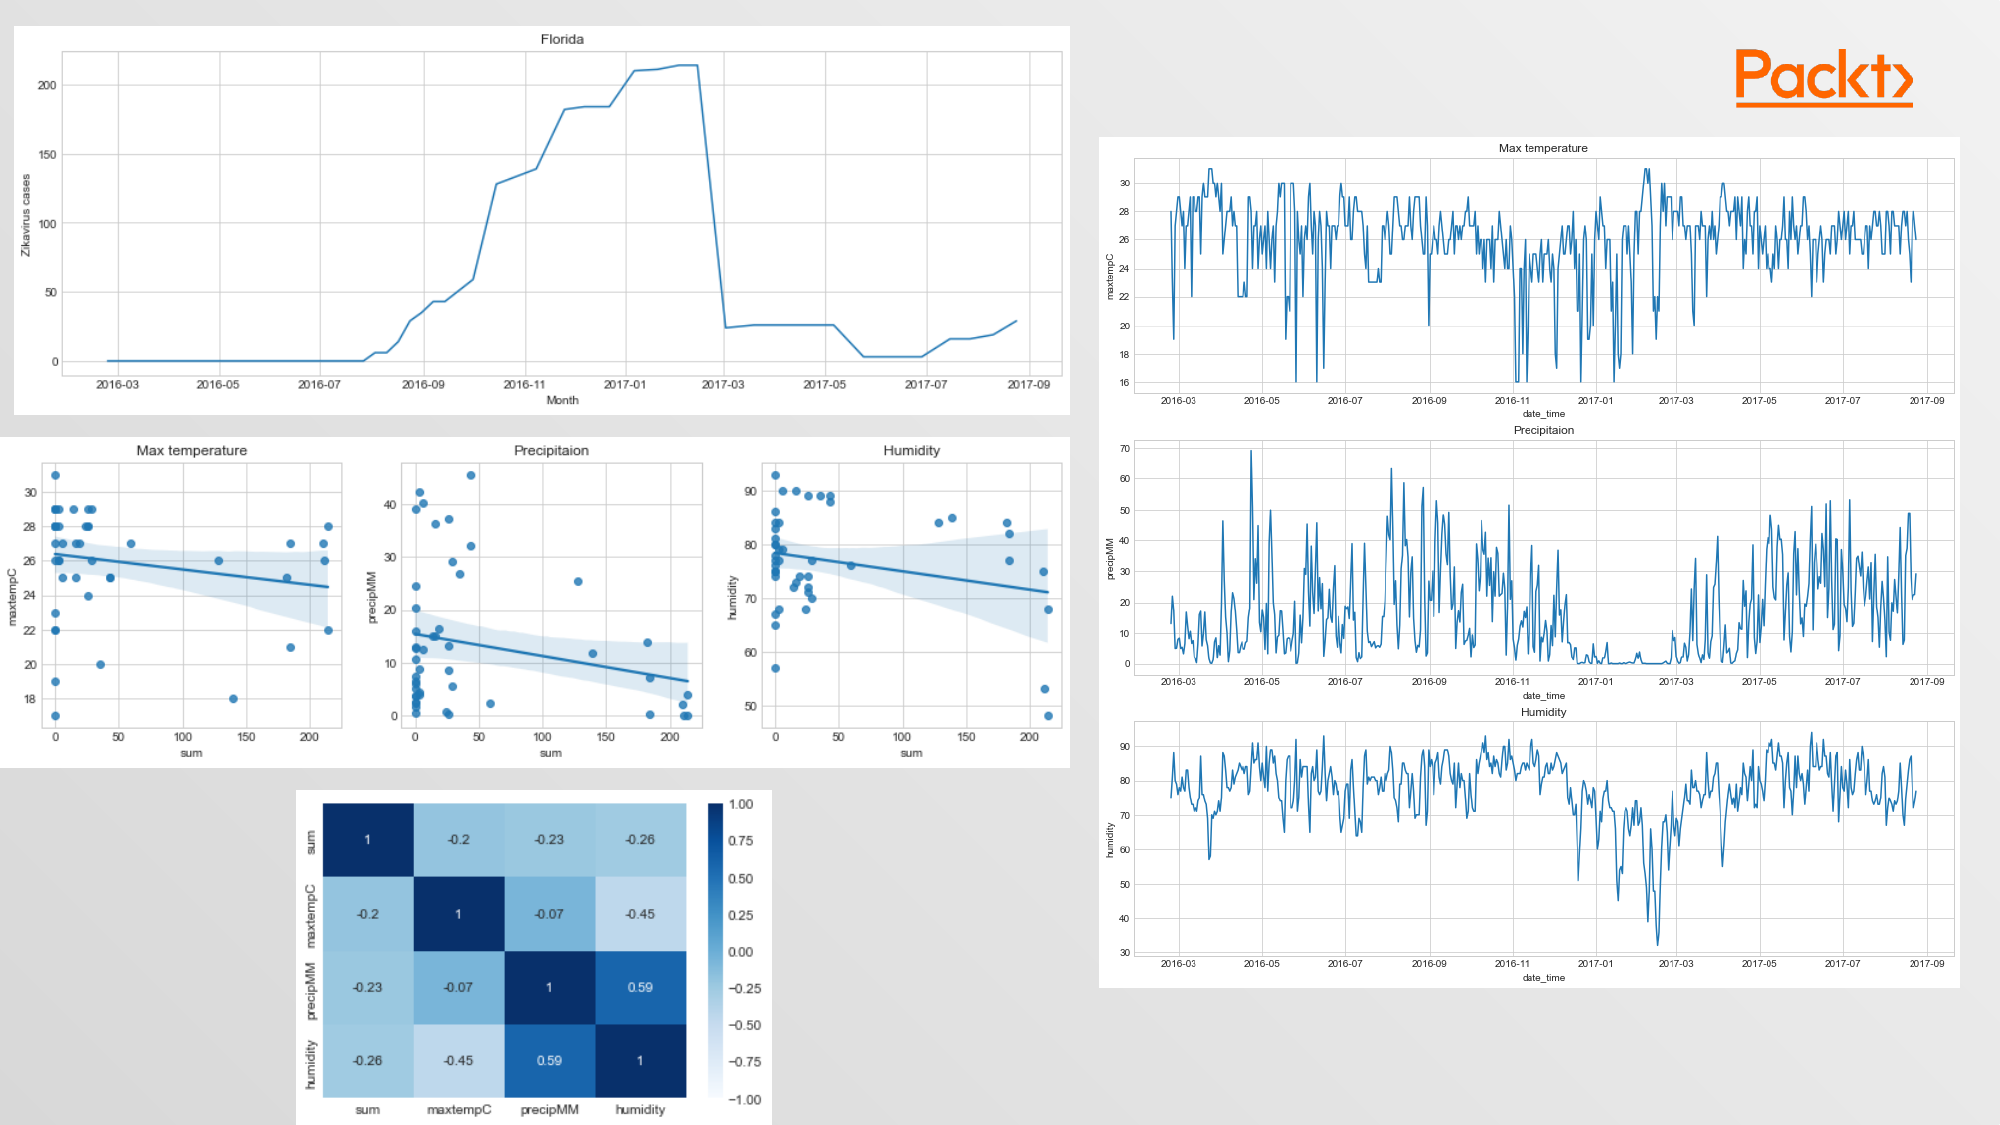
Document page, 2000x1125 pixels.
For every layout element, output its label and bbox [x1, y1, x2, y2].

picture [1736, 49, 1914, 109]
picture [296, 790, 772, 1125]
picture [0, 437, 1070, 768]
picture [14, 26, 1070, 415]
picture [1099, 137, 1960, 988]
